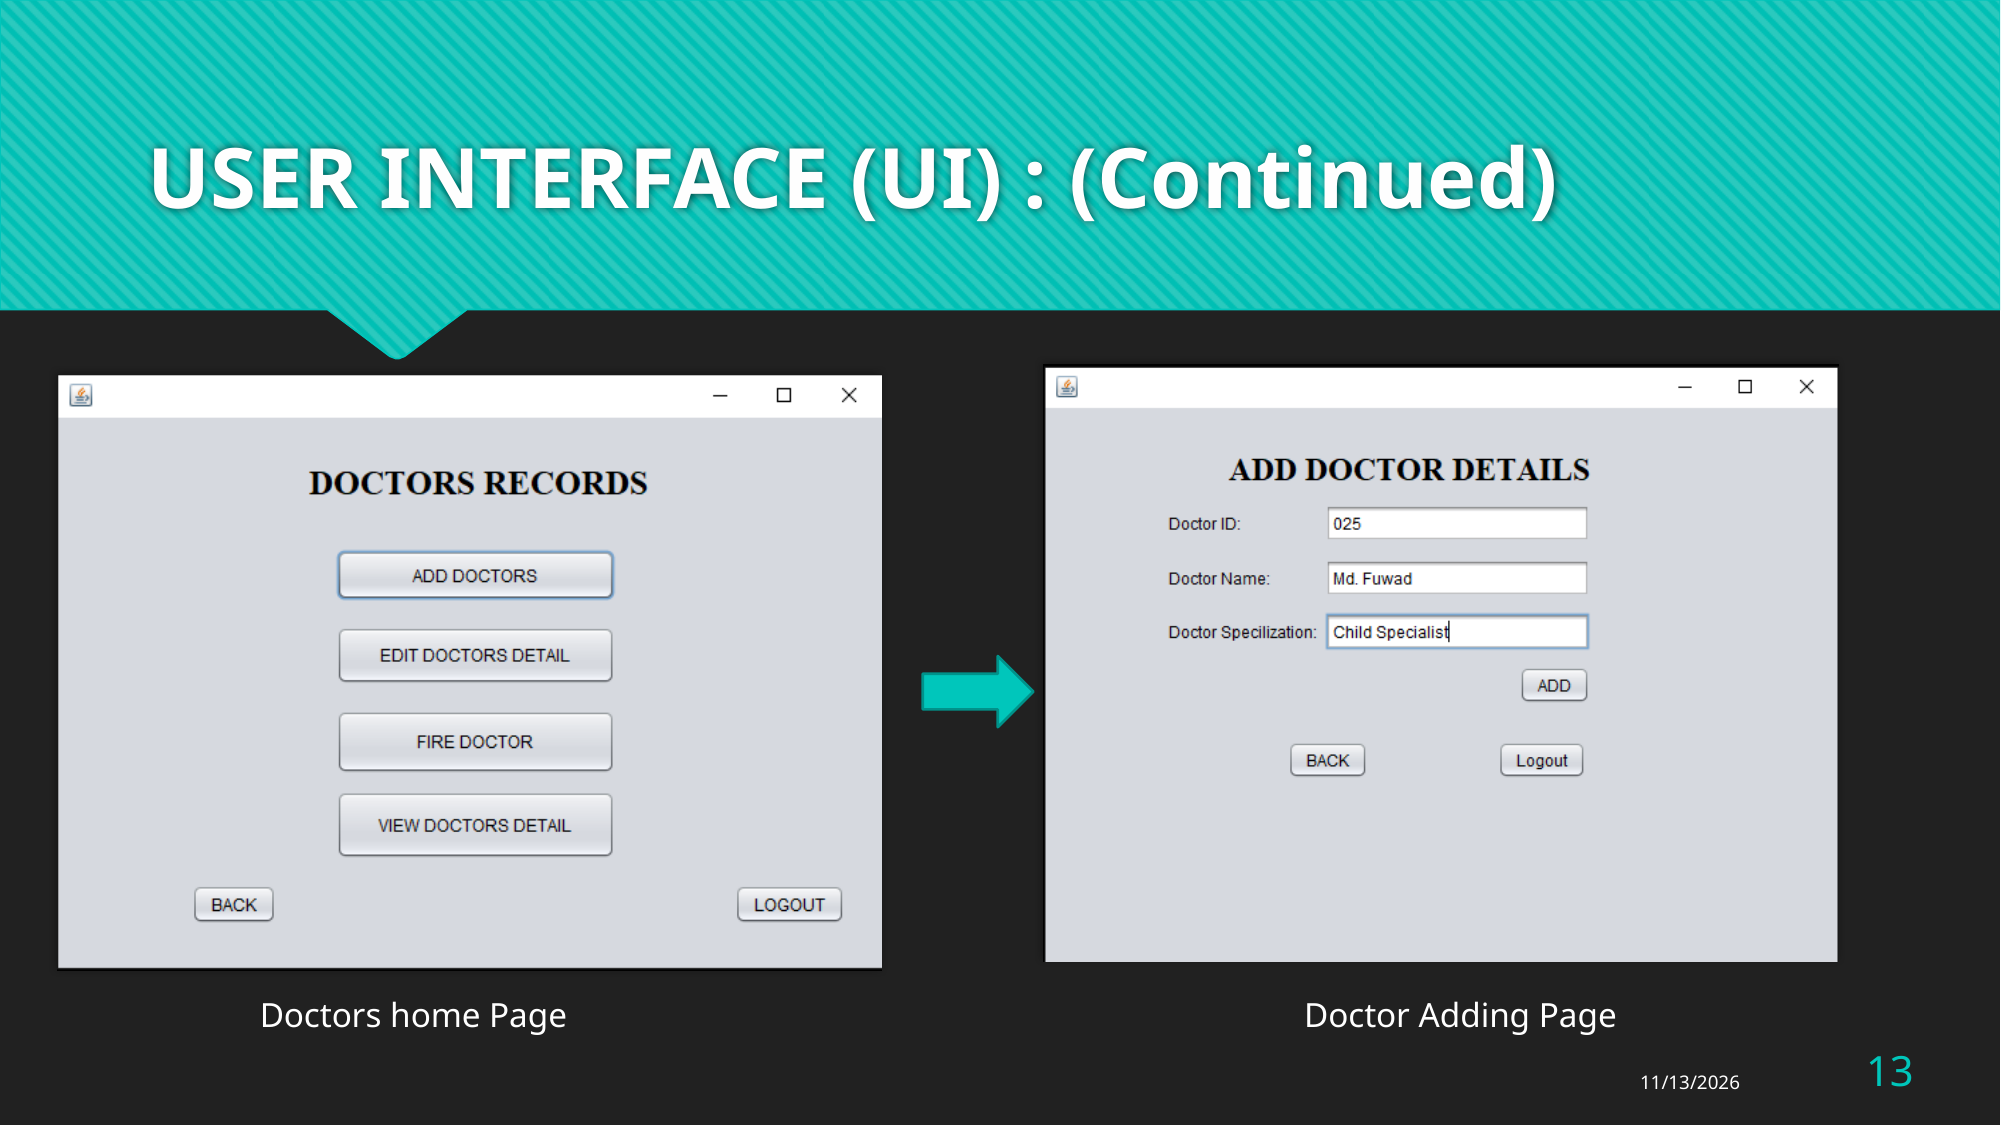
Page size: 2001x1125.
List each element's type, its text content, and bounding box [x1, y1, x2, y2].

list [57, 374, 882, 971]
text_box Doctor Adding Page [1289, 987, 1780, 1042]
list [1043, 364, 1839, 962]
text_box Doctors home Page [245, 987, 688, 1042]
text_box [921, 654, 1035, 729]
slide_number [1534, 1043, 1754, 1104]
title USER INTERFACE (UI) : (Continued) [132, 73, 1868, 233]
slide_number 13 [1754, 1022, 1930, 1104]
